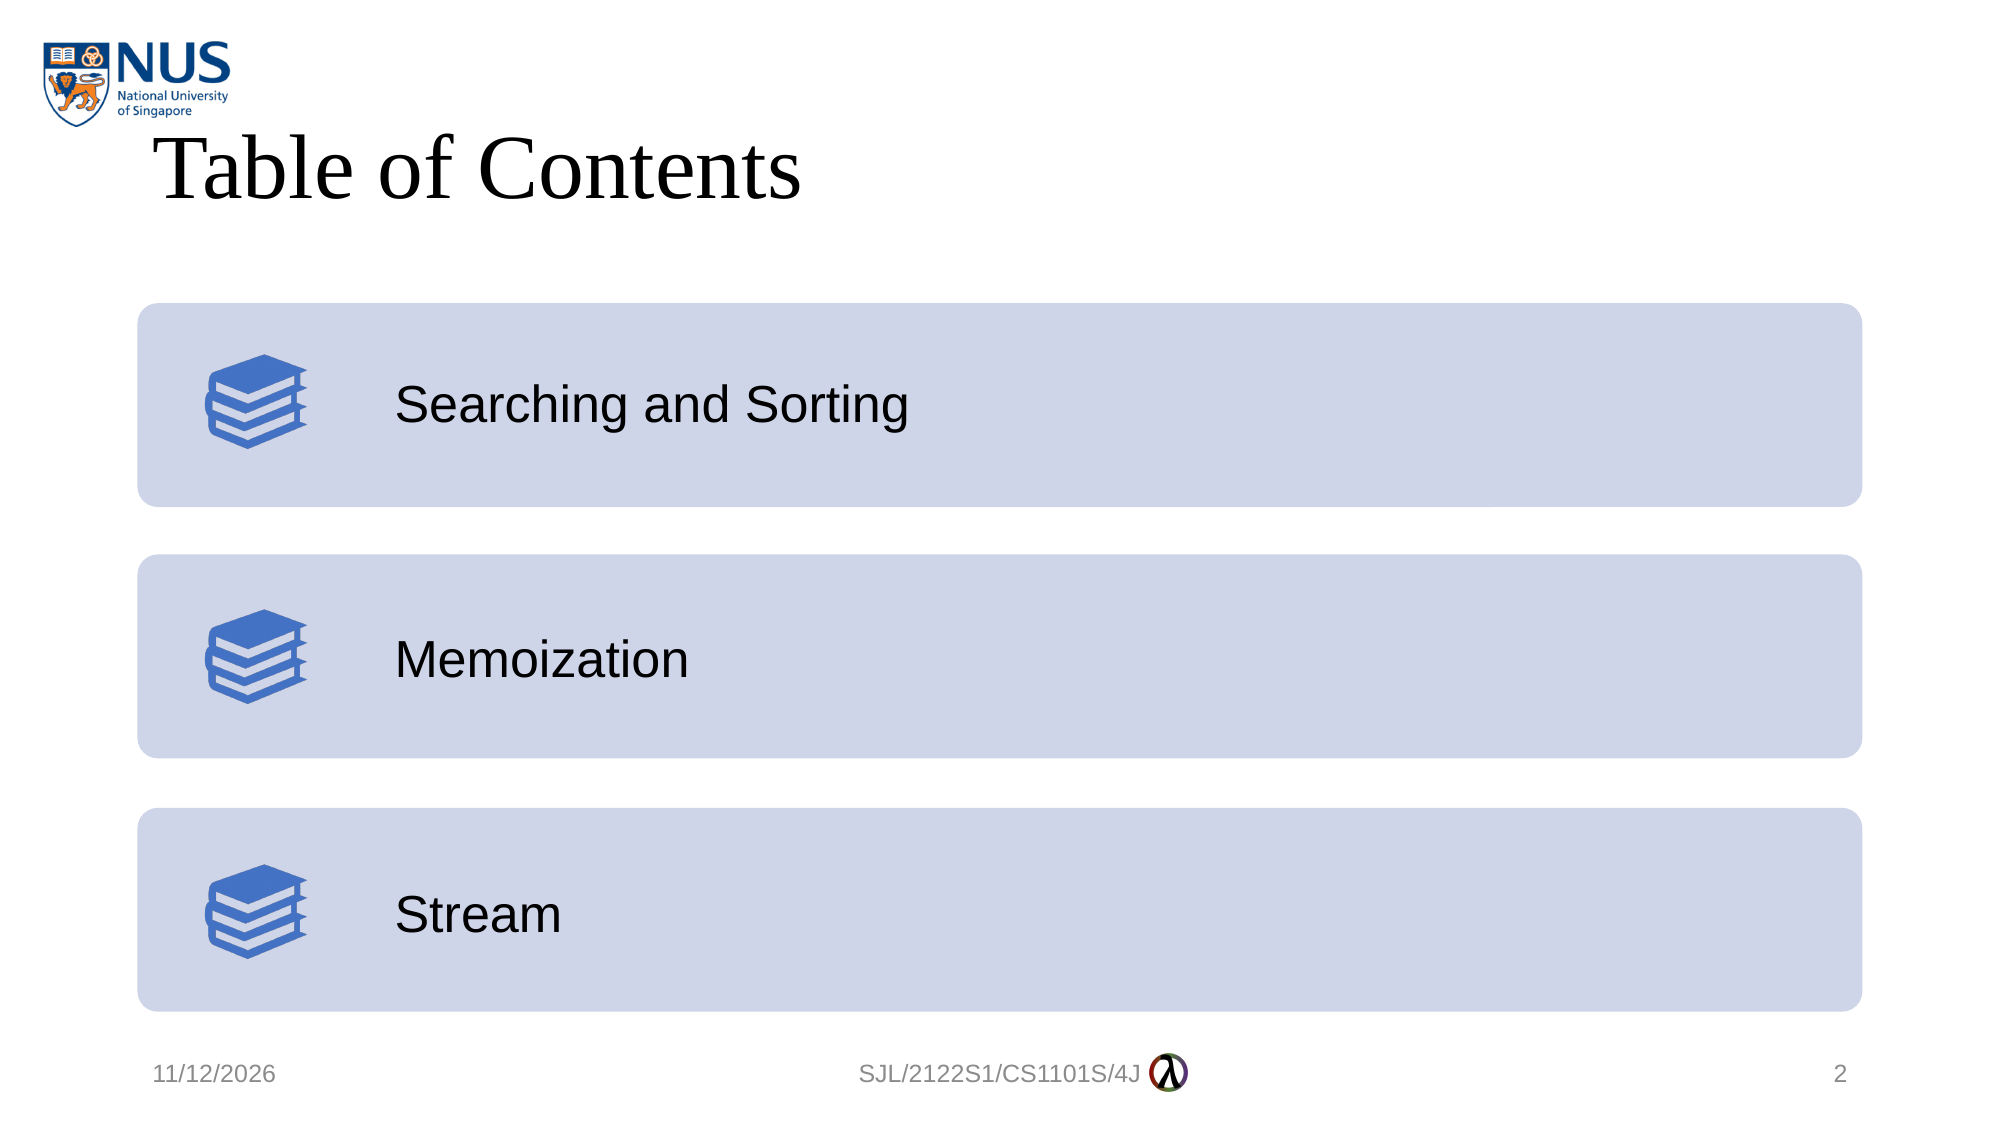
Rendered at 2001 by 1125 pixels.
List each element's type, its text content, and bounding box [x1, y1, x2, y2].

footer SJL/2122S1/CS1101S/4J [662, 1042, 1338, 1103]
slide_number 2 [1412, 1042, 1863, 1103]
picture [0, 14, 250, 154]
title Table of Contents [137, 59, 1863, 278]
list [137, 299, 1863, 1014]
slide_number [137, 1042, 588, 1103]
